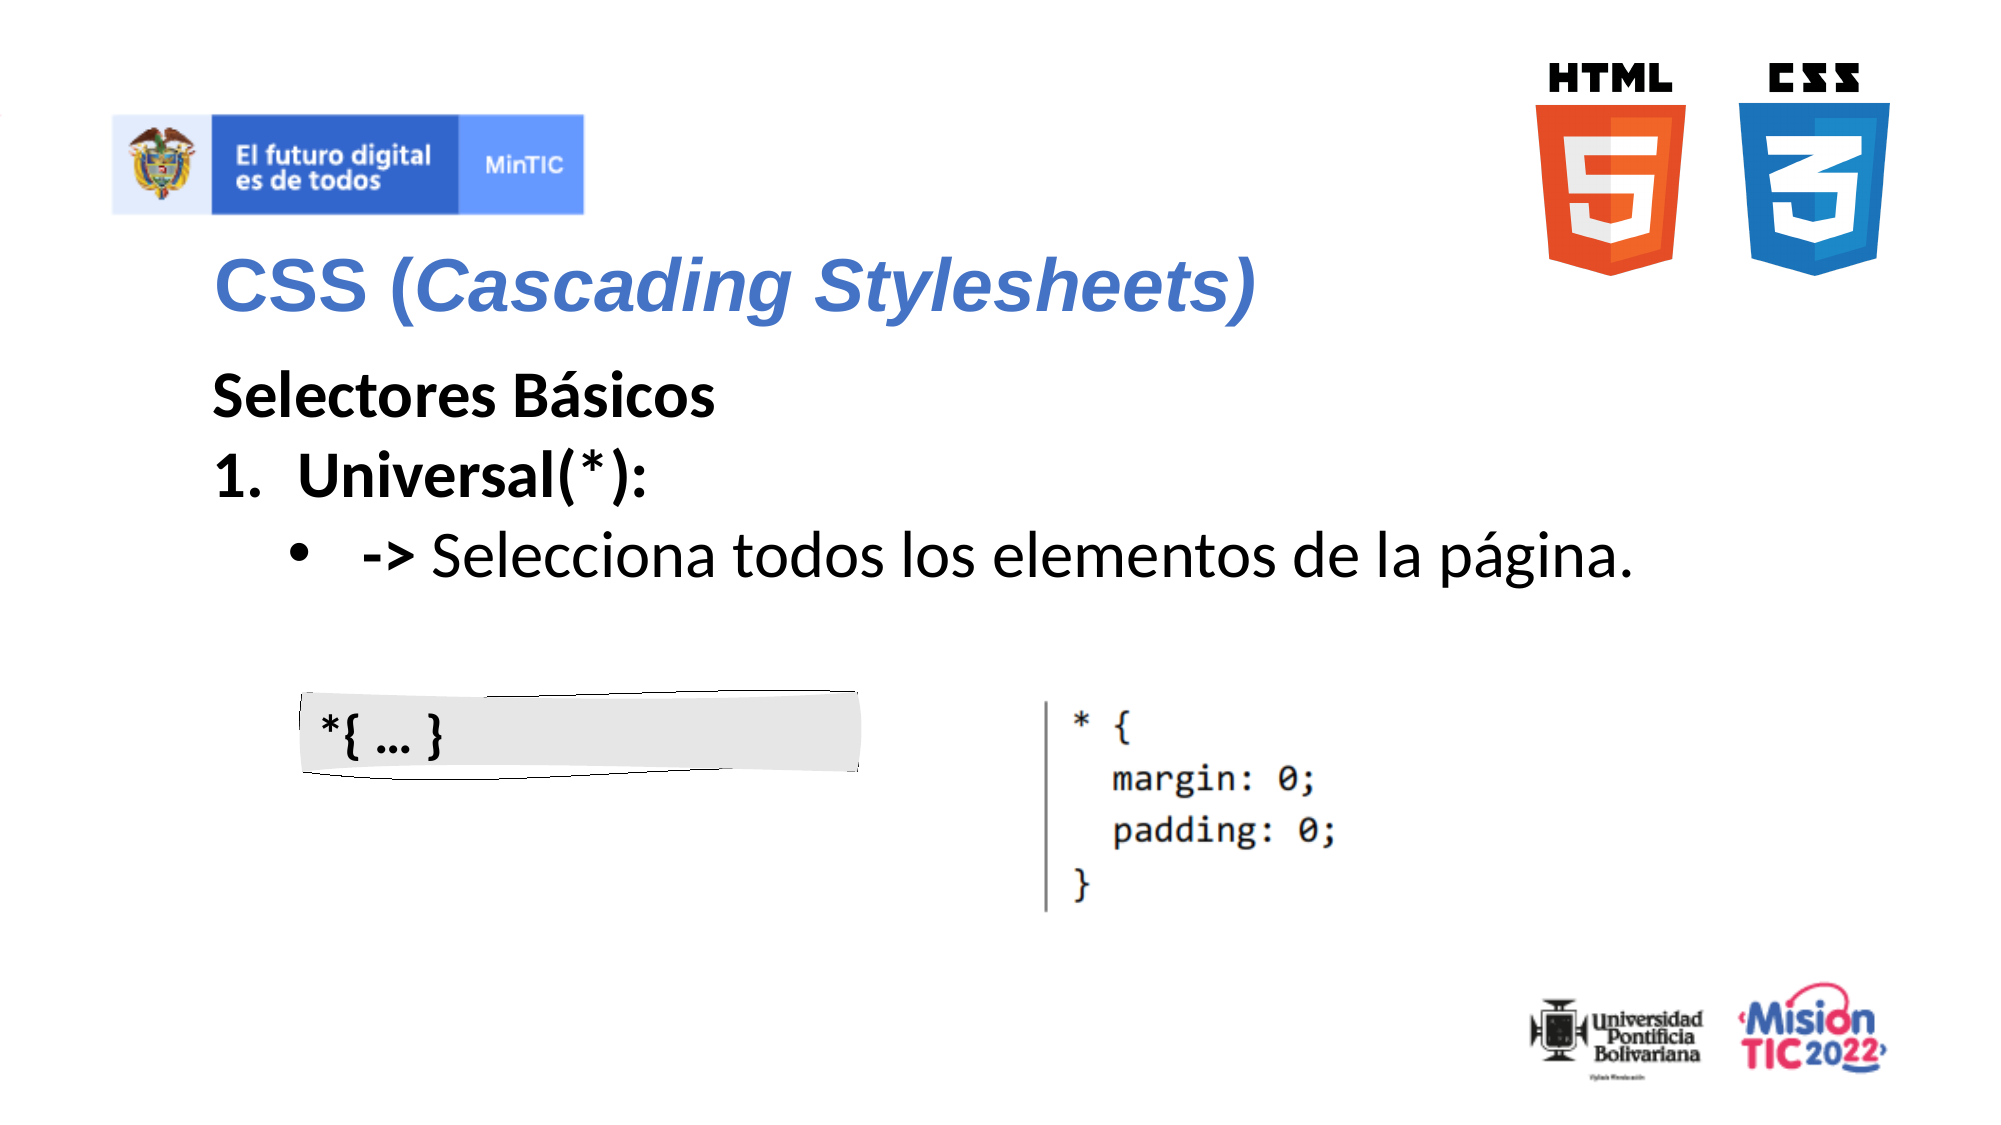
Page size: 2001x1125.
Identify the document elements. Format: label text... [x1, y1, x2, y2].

picture [0, 1, 2000, 1124]
text_box Selectores Básicos Universal(*): -> Selecciona todos los elementos de la página. [197, 343, 1798, 599]
text_box CSS (Cascading Stylesheets) [199, 229, 1331, 334]
text_box *{ … } [299, 690, 862, 780]
